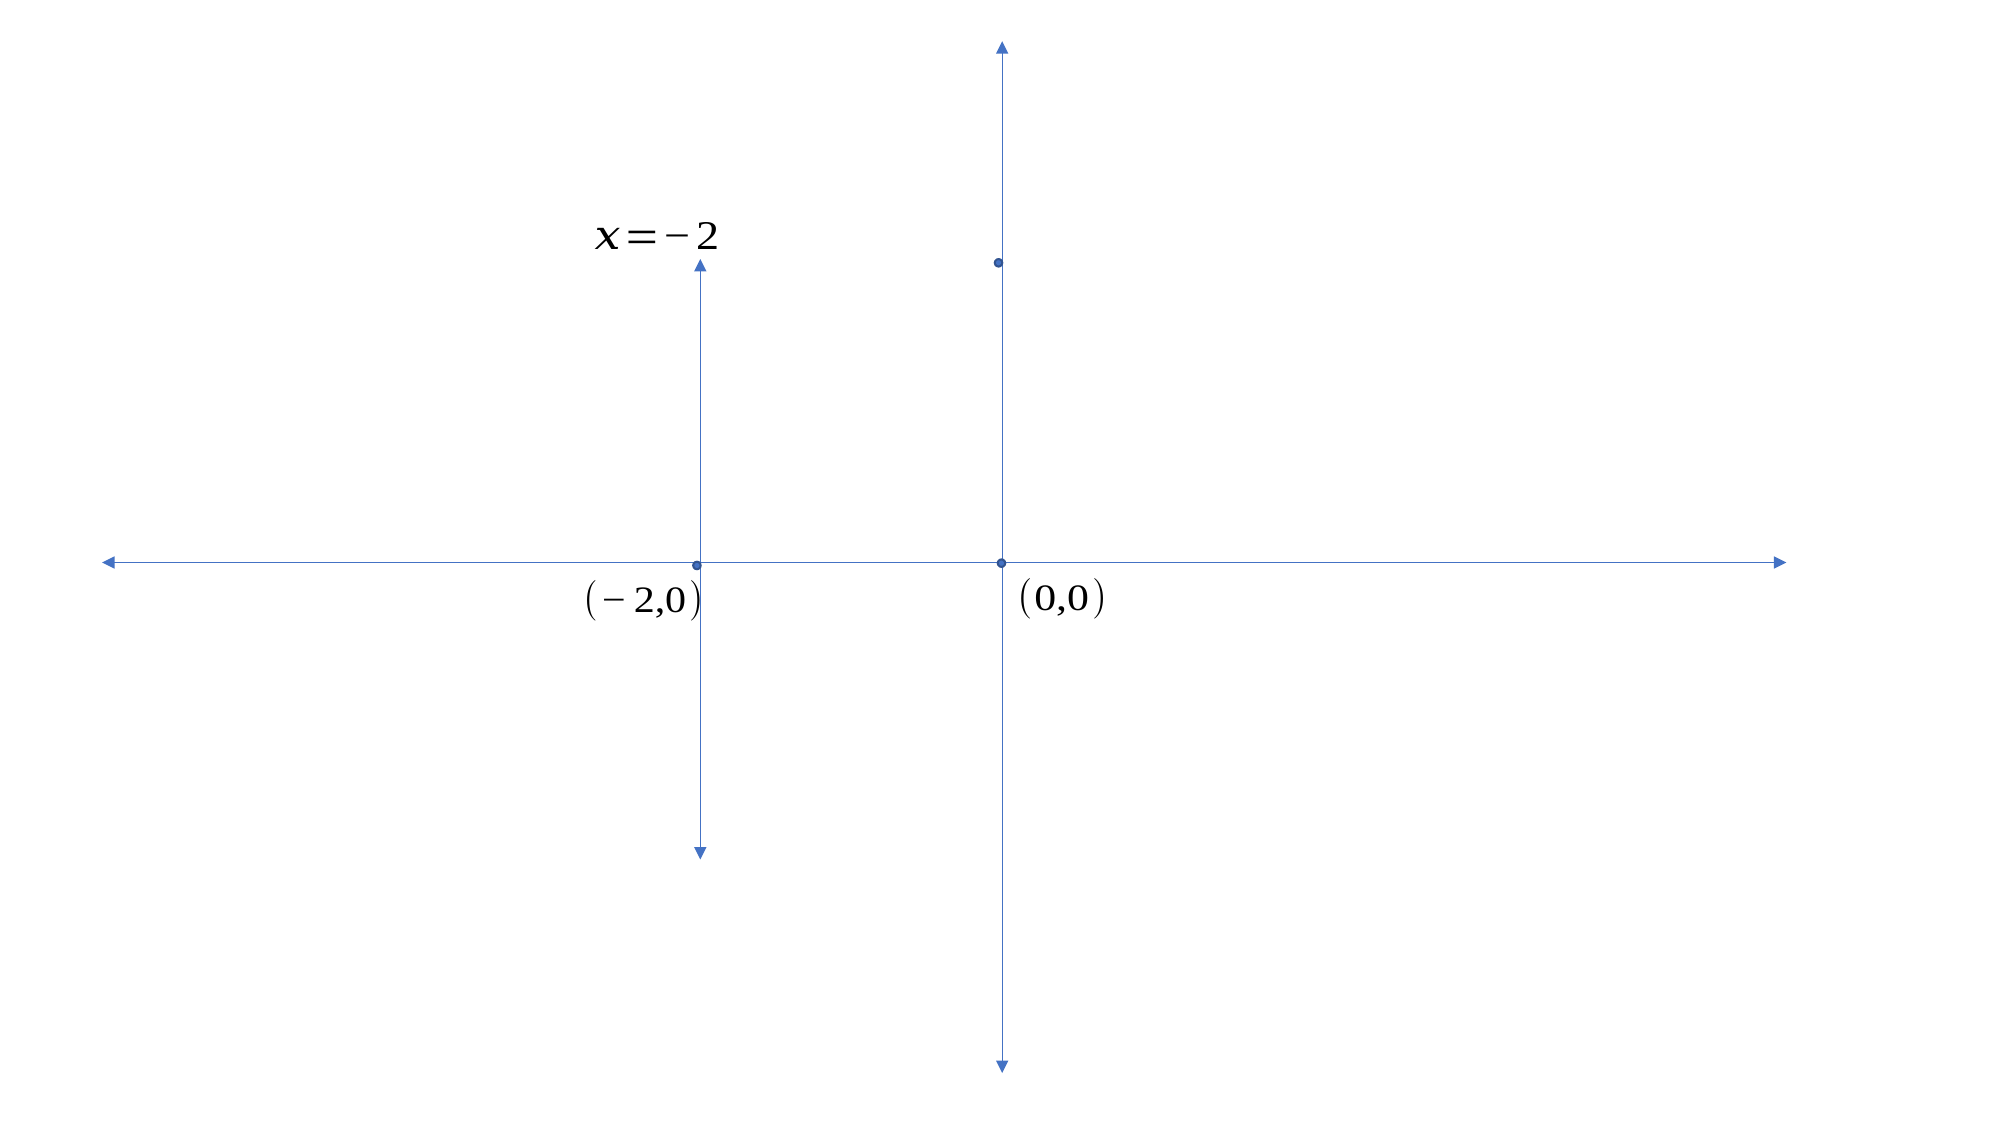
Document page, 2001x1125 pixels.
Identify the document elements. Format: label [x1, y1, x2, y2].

text_box [692, 563, 700, 571]
text_box [993, 258, 1002, 268]
